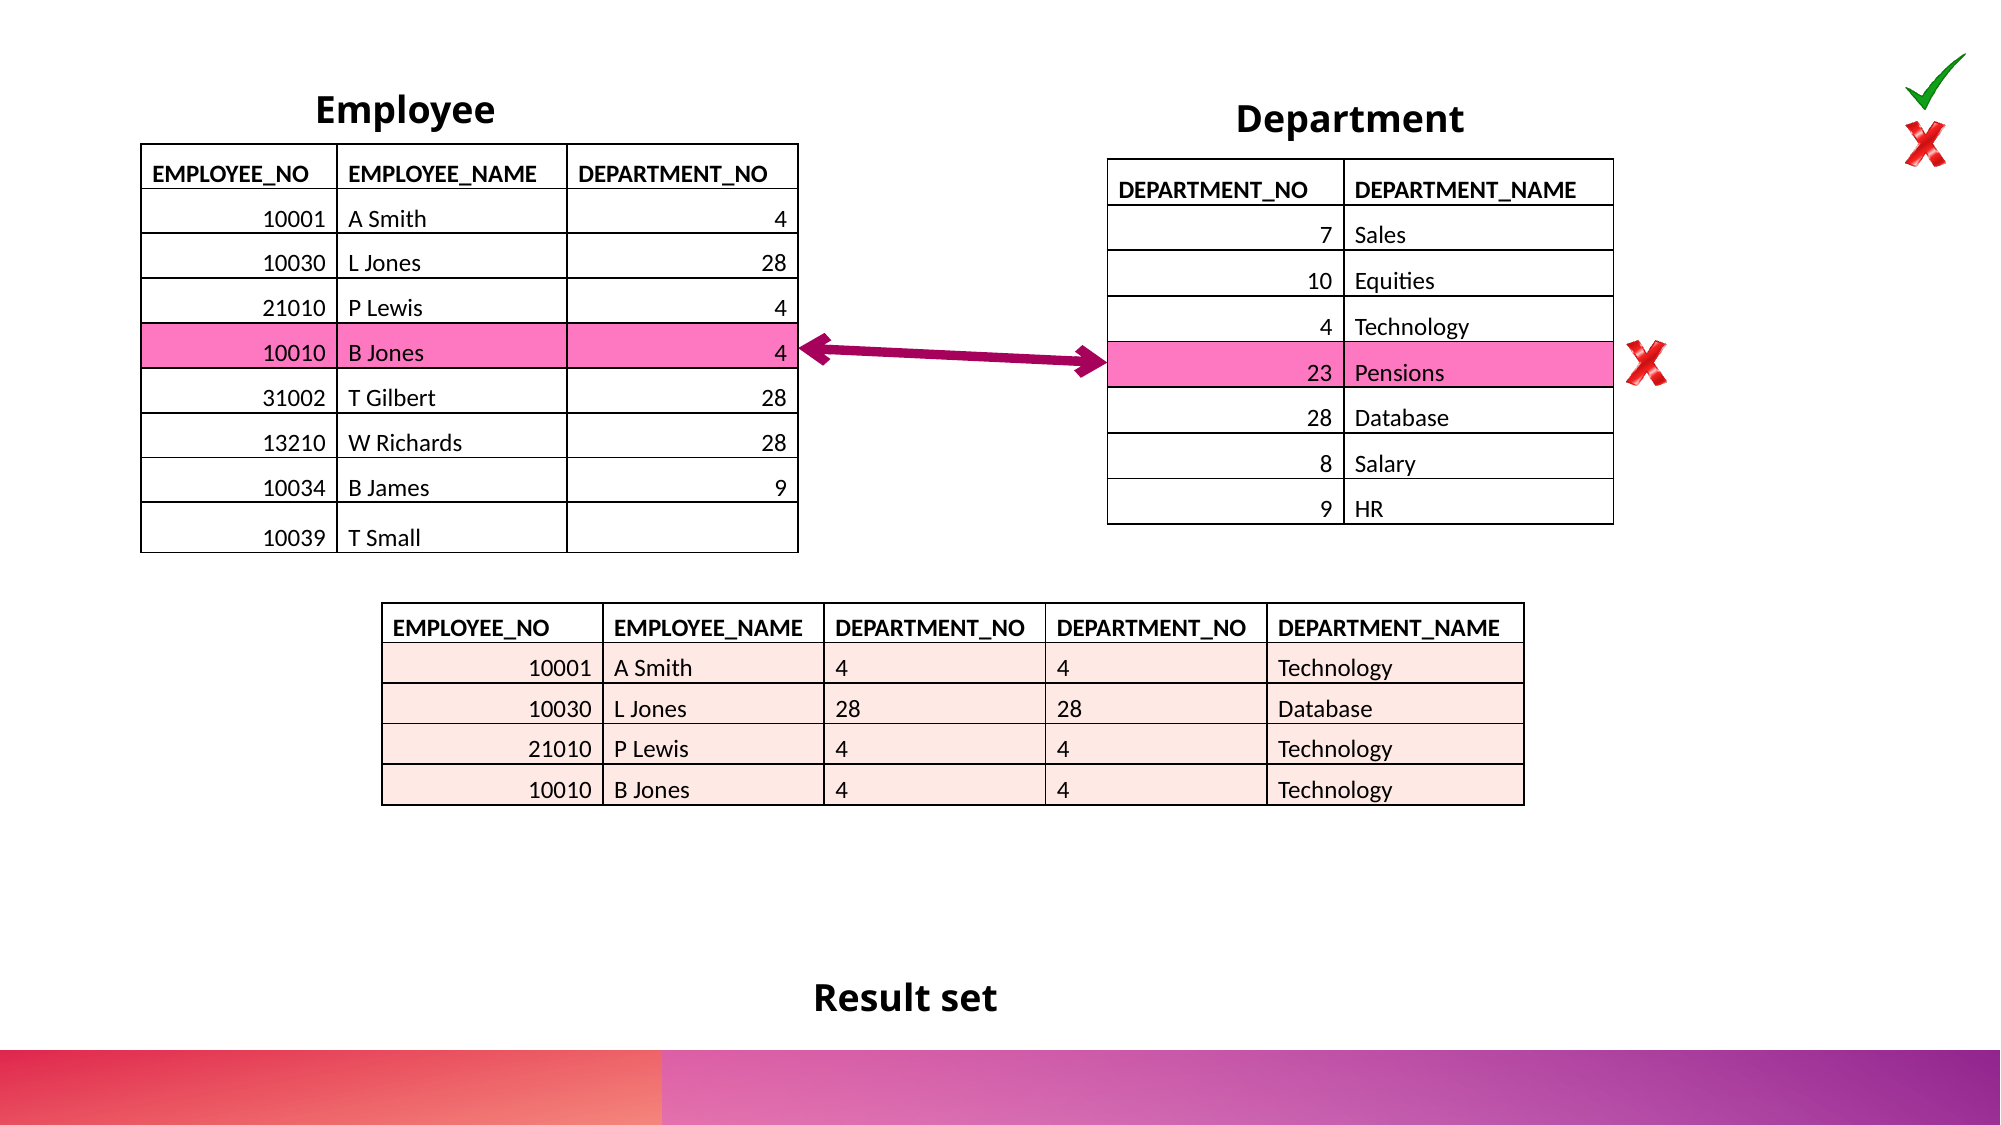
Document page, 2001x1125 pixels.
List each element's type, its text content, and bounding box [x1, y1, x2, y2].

table_cell 4 [825, 765, 1045, 804]
table_cell 10001 [383, 643, 602, 682]
text_box Result set [798, 966, 1033, 1027]
table_header DEPARTMENT_NAME [1345, 160, 1613, 204]
picture [1905, 121, 1946, 167]
table_cell 28 [1108, 388, 1343, 432]
table_header DEPARTMENT_NO [825, 604, 1045, 642]
table_header DEPARTMENT_NO [1108, 160, 1343, 204]
table_cell 28 [825, 684, 1045, 723]
table_cell Database [1268, 684, 1523, 723]
table_cell 10010 [383, 765, 602, 804]
table_cell 10001 [142, 189, 336, 232]
table_header DEPARTMENT_NO [568, 145, 797, 188]
table_cell 4 [1046, 643, 1266, 682]
table_cell 28 [568, 234, 797, 277]
table_cell 28 [568, 369, 797, 412]
table_cell 28 [568, 414, 797, 457]
table_cell 23 [1108, 342, 1343, 386]
table_cell Sales [1345, 206, 1613, 249]
table_cell 10 [1108, 251, 1343, 295]
table_cell 10039 [142, 503, 336, 552]
table_cell B Jones [338, 324, 566, 367]
table_cell W Richards [338, 414, 566, 457]
table_cell Salary [1345, 434, 1613, 478]
table_cell 4 [1046, 765, 1266, 804]
table_cell A Smith [604, 643, 823, 682]
table_cell 4 [1108, 297, 1343, 341]
table_cell 10034 [142, 458, 336, 501]
table_cell A Smith [338, 189, 566, 232]
table_cell Equities [1345, 251, 1613, 295]
table_cell 8 [1108, 434, 1343, 478]
table_cell 4 [825, 643, 1045, 682]
table_cell 7 [1108, 206, 1343, 249]
table_cell 4 [568, 279, 797, 322]
table_cell 13210 [142, 414, 336, 457]
table_header DEPARTMENT_NO [1046, 604, 1266, 642]
table_cell B James [338, 458, 566, 501]
table_cell T Gilbert [338, 369, 566, 412]
table_cell P Lewis [338, 279, 566, 322]
table_cell 21010 [383, 724, 602, 763]
table_cell 9 [1108, 479, 1343, 523]
table_header EMPLOYEE_NAME [604, 604, 823, 642]
table_cell 10030 [383, 684, 602, 723]
picture [1905, 53, 1966, 110]
table_cell HR [1345, 479, 1613, 523]
table_cell Database [1345, 388, 1613, 432]
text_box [798, 348, 1108, 363]
table_cell Pensions [1345, 342, 1613, 386]
table_cell 4 [825, 724, 1045, 763]
table_cell B Jones [604, 765, 823, 804]
text_box Department [1220, 87, 1486, 147]
table_cell 21010 [142, 279, 336, 322]
table_cell 10030 [142, 234, 336, 277]
table_header EMPLOYEE_NO [383, 604, 602, 642]
table_cell 28 [1046, 684, 1266, 723]
table_cell Technology [1345, 297, 1613, 341]
table_cell Technology [1268, 643, 1523, 682]
table_cell 31002 [142, 369, 336, 412]
table_cell 9 [568, 458, 797, 501]
table_cell 4 [568, 189, 797, 232]
table_cell Technology [1268, 765, 1523, 804]
table_cell L Jones [604, 684, 823, 723]
table_cell 4 [568, 324, 797, 367]
table_cell 10010 [142, 324, 336, 367]
text_box Employee [299, 78, 515, 139]
table_cell L Jones [338, 234, 566, 277]
table_header DEPARTMENT_NAME [1268, 604, 1523, 642]
table_cell T Small [338, 503, 566, 552]
table_cell Technology [1268, 724, 1523, 763]
picture [1625, 340, 1667, 386]
table_header EMPLOYEE_NAME [338, 145, 566, 188]
table_cell 4 [1046, 724, 1266, 763]
table_header EMPLOYEE_NO [142, 145, 336, 188]
table_cell P Lewis [604, 724, 823, 763]
table_cell [568, 503, 797, 552]
